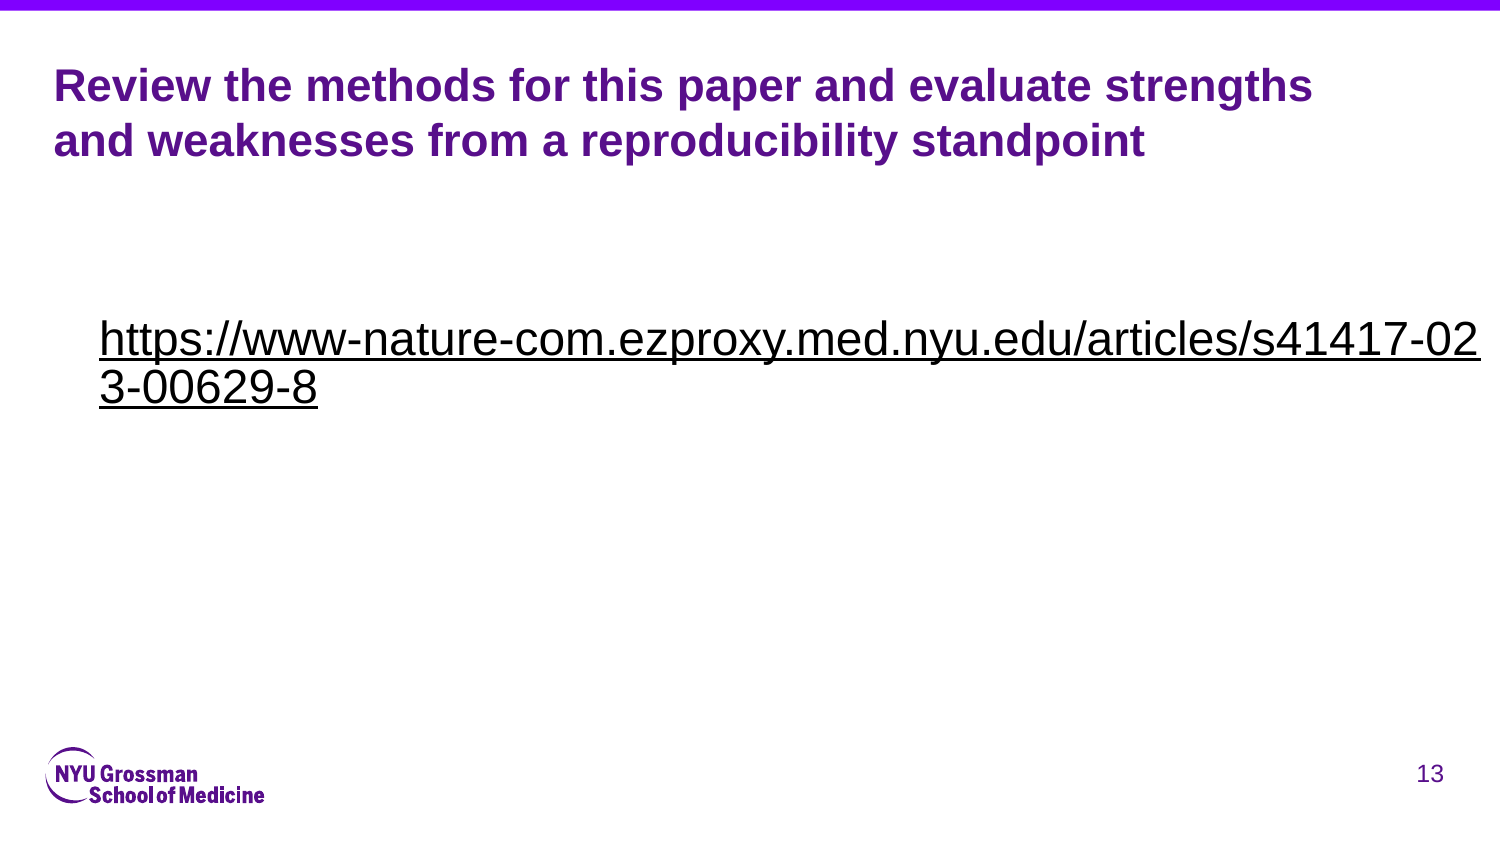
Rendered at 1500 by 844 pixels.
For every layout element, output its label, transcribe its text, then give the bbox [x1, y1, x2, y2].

slide_number ‹#› [1397, 761, 1445, 785]
title Review the methods for this paper and evaluate strengths and weaknesses from a reproducibility standpoint [53, 55, 1354, 167]
text_box https://www-nature-com.ezproxy.med.nyu.edu/articles/s41417-023-00629-8 [84, 292, 1500, 438]
